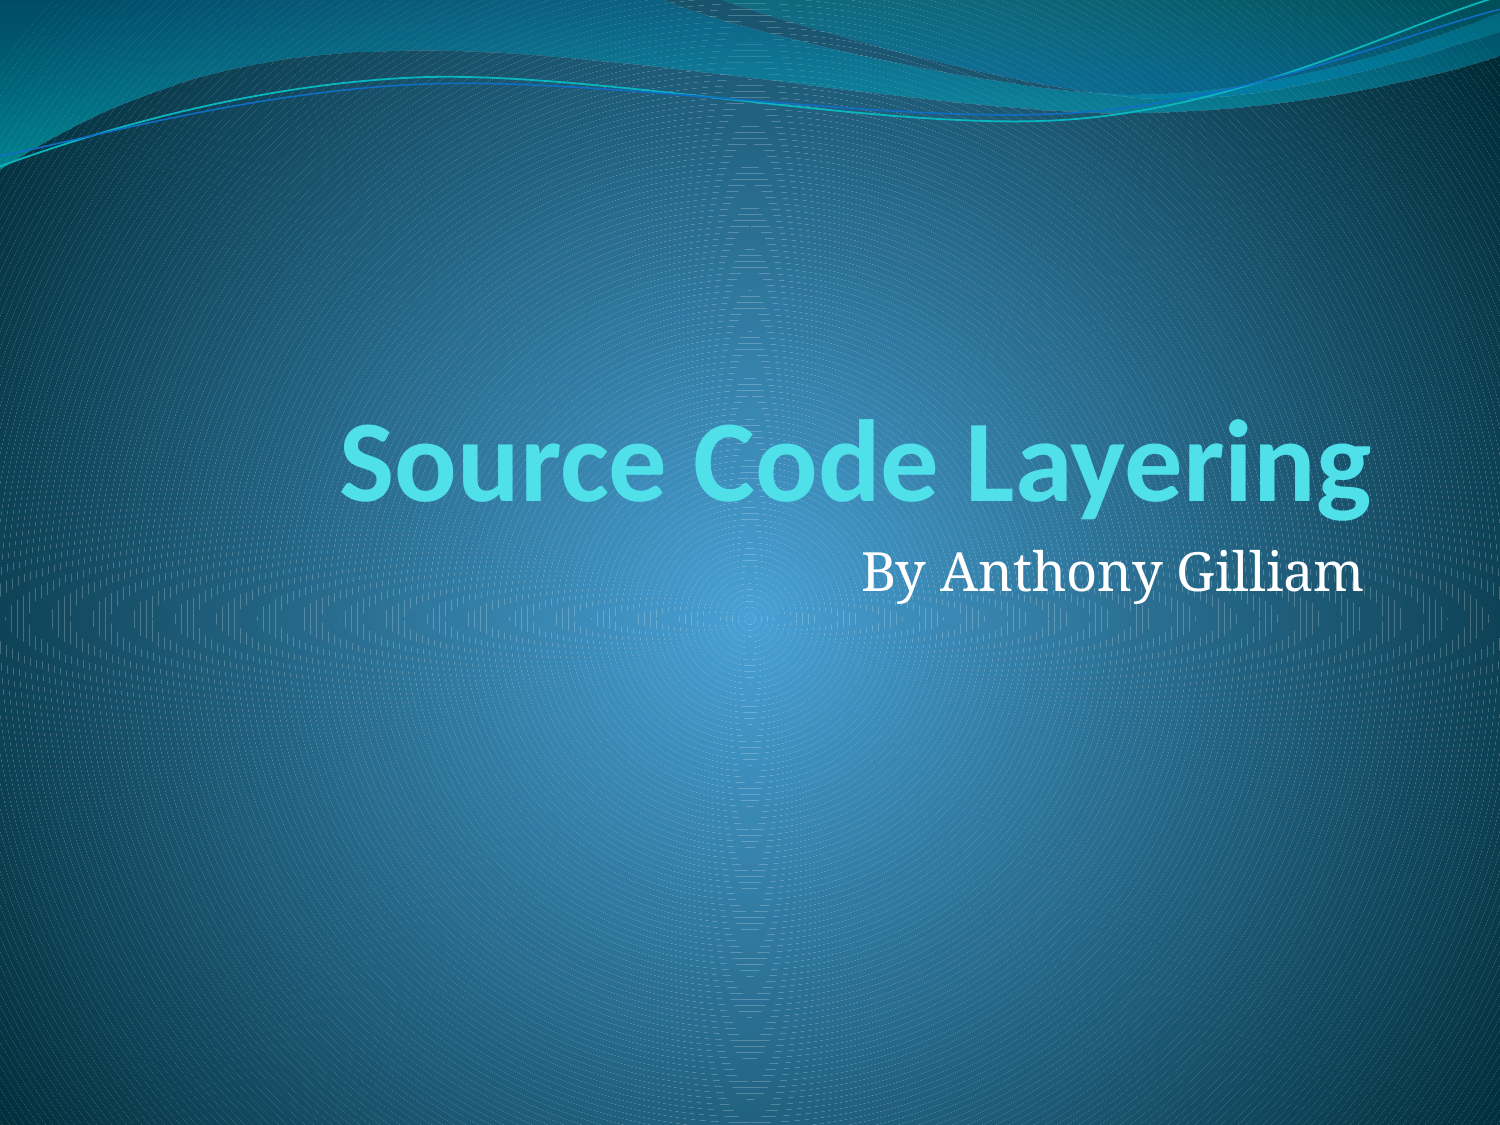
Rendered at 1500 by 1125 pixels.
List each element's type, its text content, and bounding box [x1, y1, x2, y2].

title Source Code Layering [87, 224, 1376, 525]
subtitle By Anthony Gilliam [87, 529, 1376, 818]
